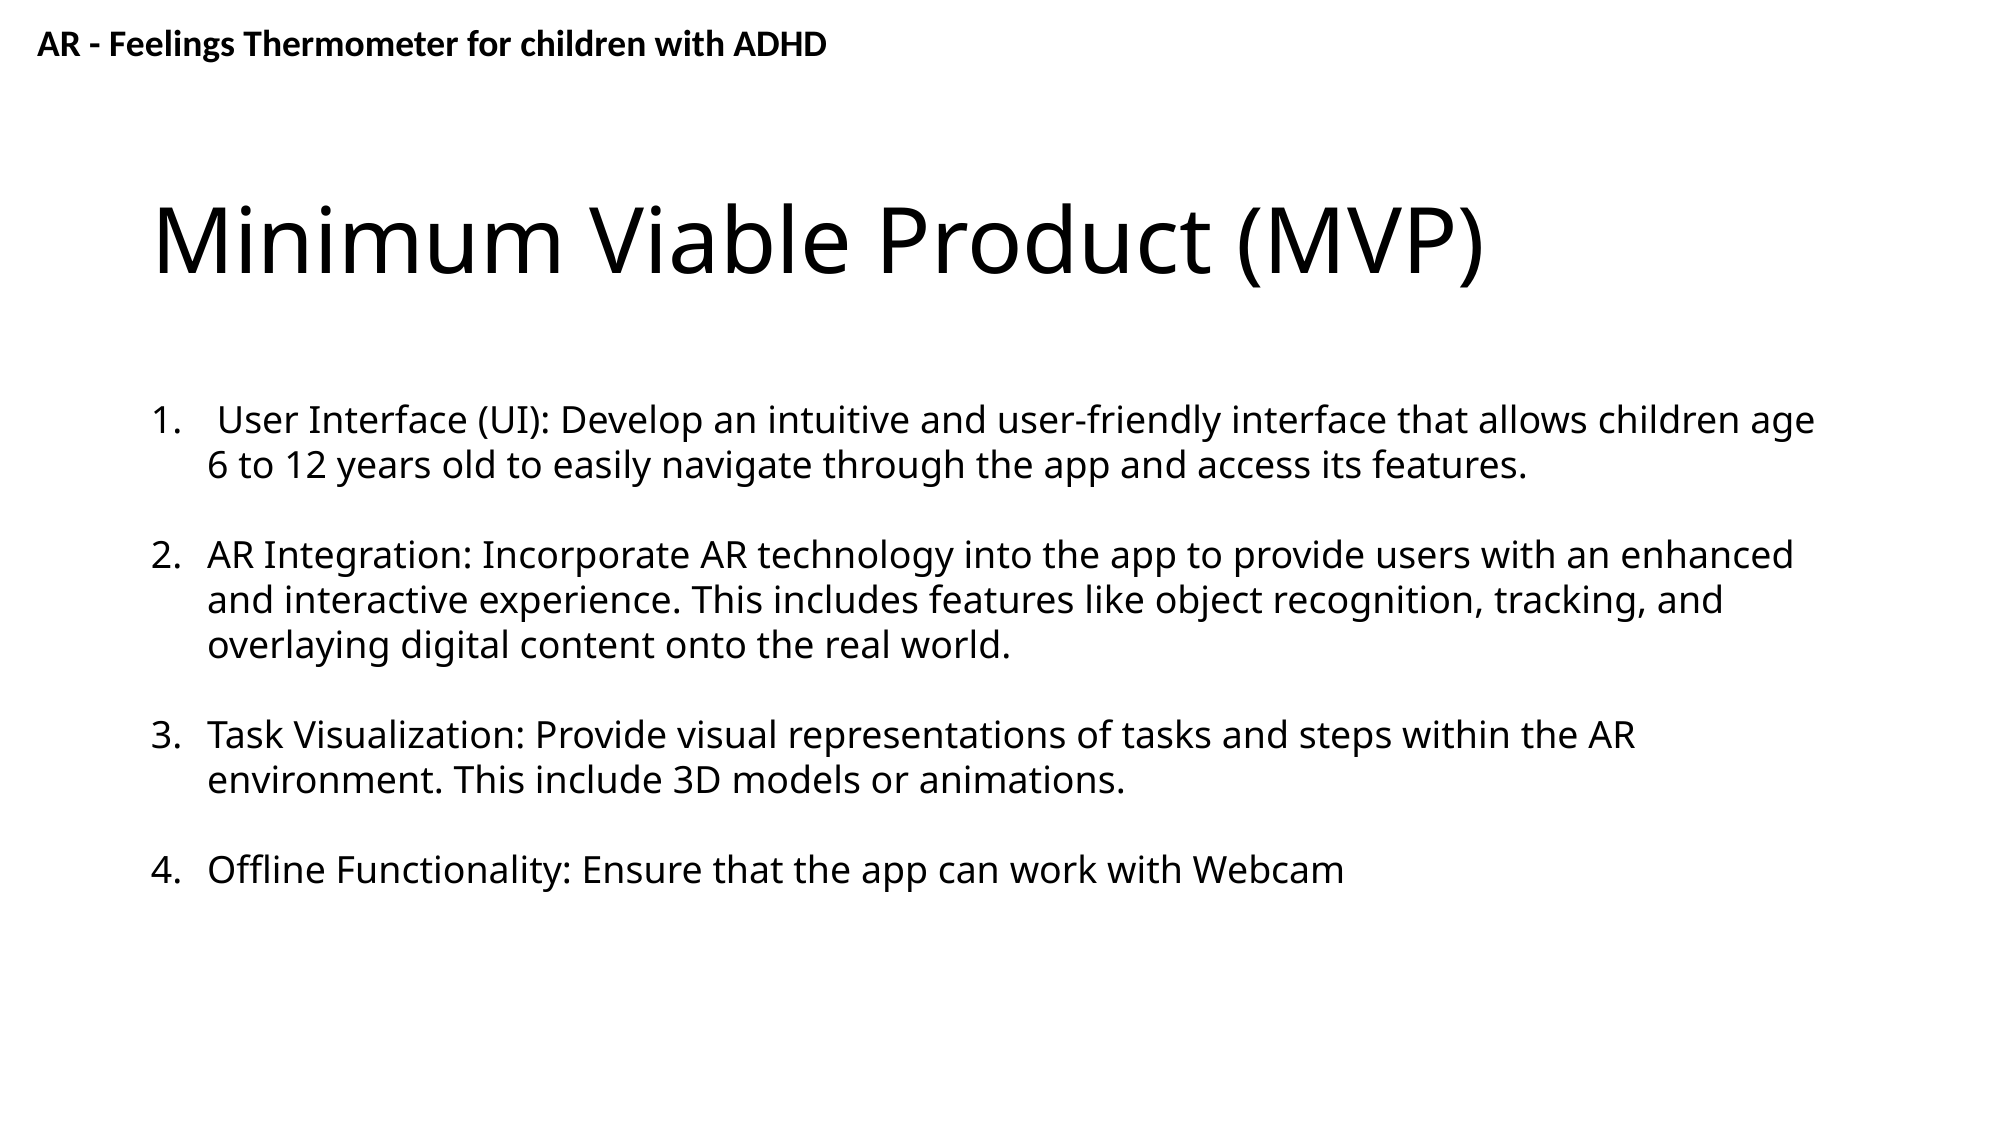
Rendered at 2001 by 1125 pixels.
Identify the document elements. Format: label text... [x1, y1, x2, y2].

text_box AR - Feelings Thermometer for children with ADHD [0, 11, 933, 72]
title Minimum Viable Product (MVP) [136, 135, 1862, 353]
text_box User Interface (UI): Develop an intuitive and user-friendly interface that allows children age 6 to 12 years old to easily navigate through the app and access its features. AR Integration: Incorporate AR technology into the app to provide users with an enhanced and interactive experience. This includes features like object recognition, tracking, and overlaying digital content onto the real world. Task Visualization: Provide visual representations of tasks and steps within the AR environment. This include 3D models or animations. Offline Functionality: Ensure that the app can work with Webcam [136, 388, 1837, 899]
